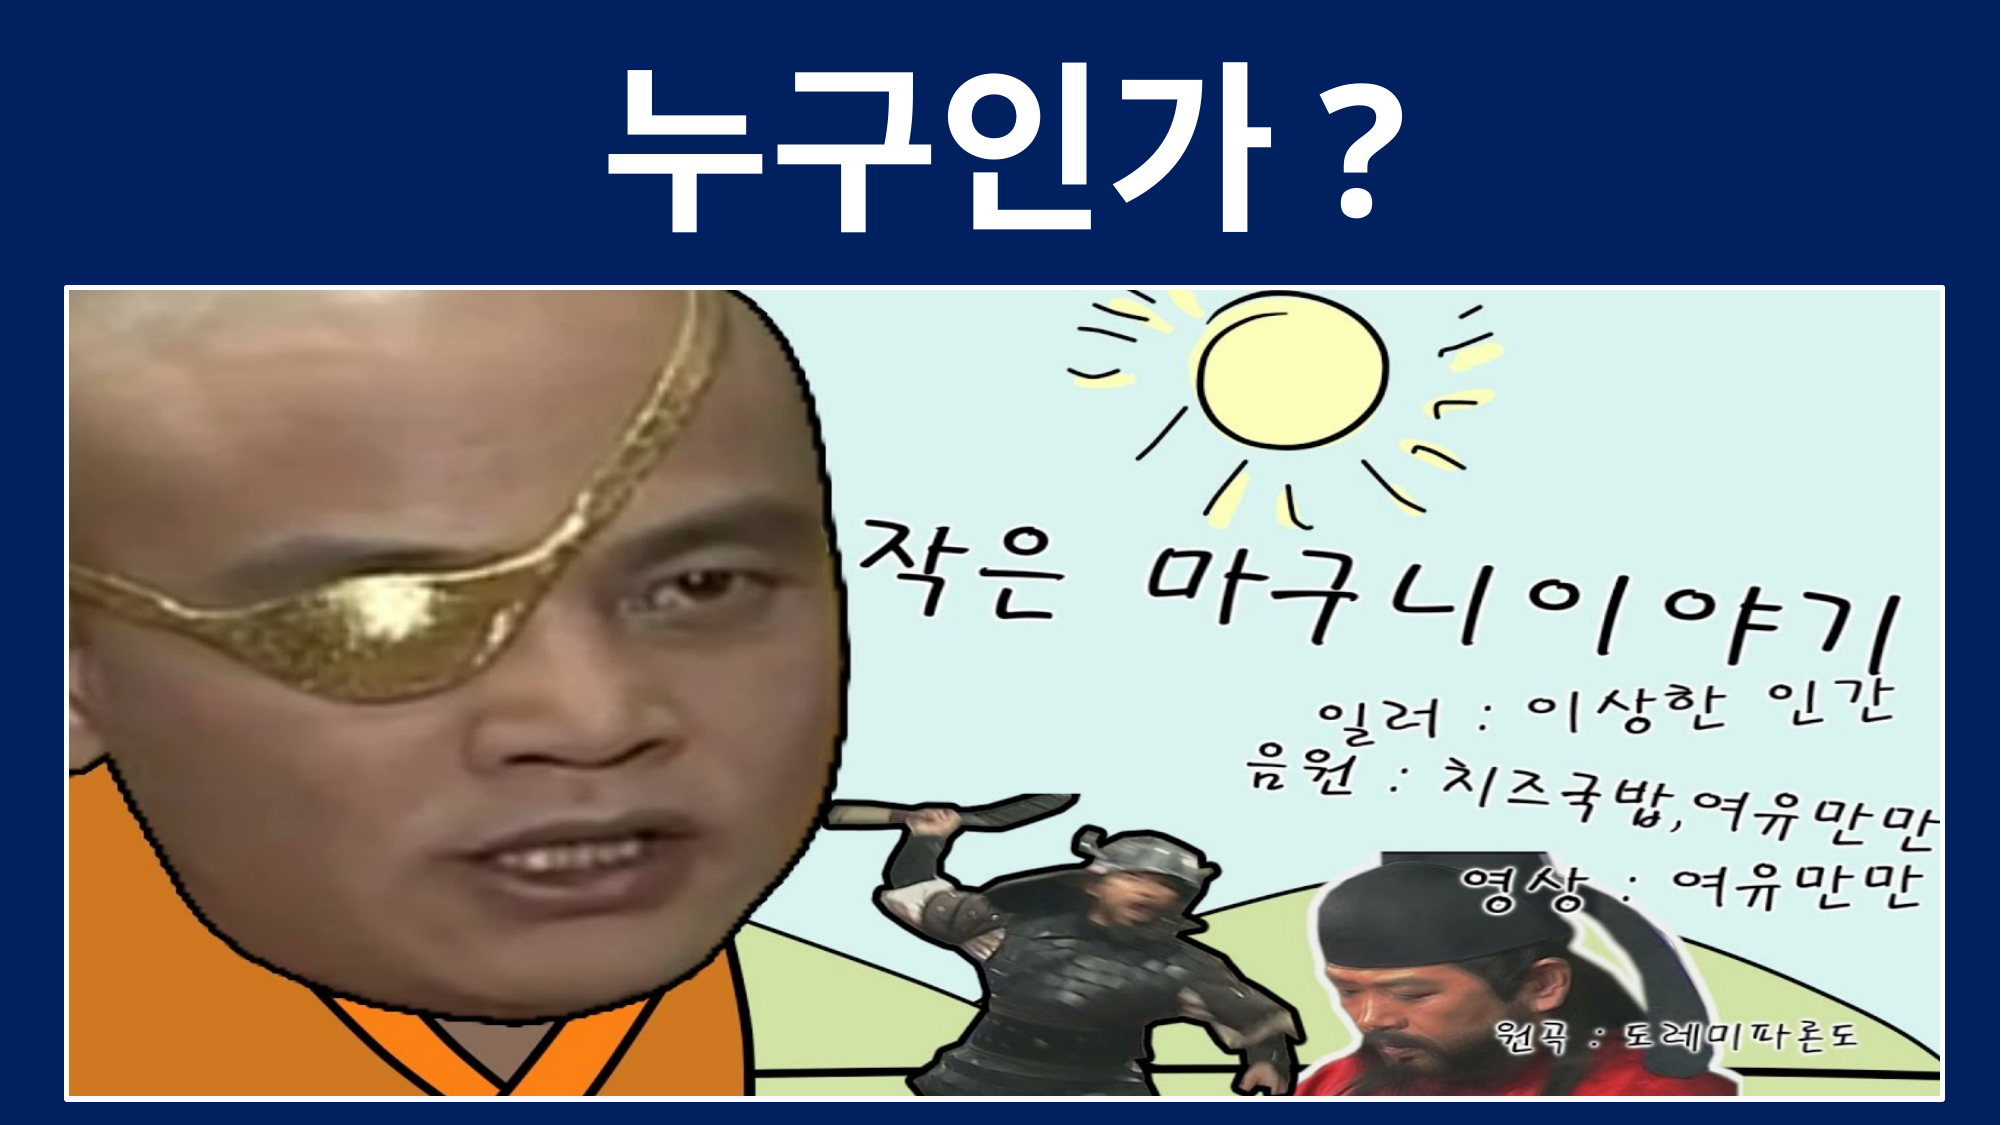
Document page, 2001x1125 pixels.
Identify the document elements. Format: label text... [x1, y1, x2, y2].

picture [68, 289, 1941, 1097]
text_box 누구인가? [420, 25, 1590, 261]
